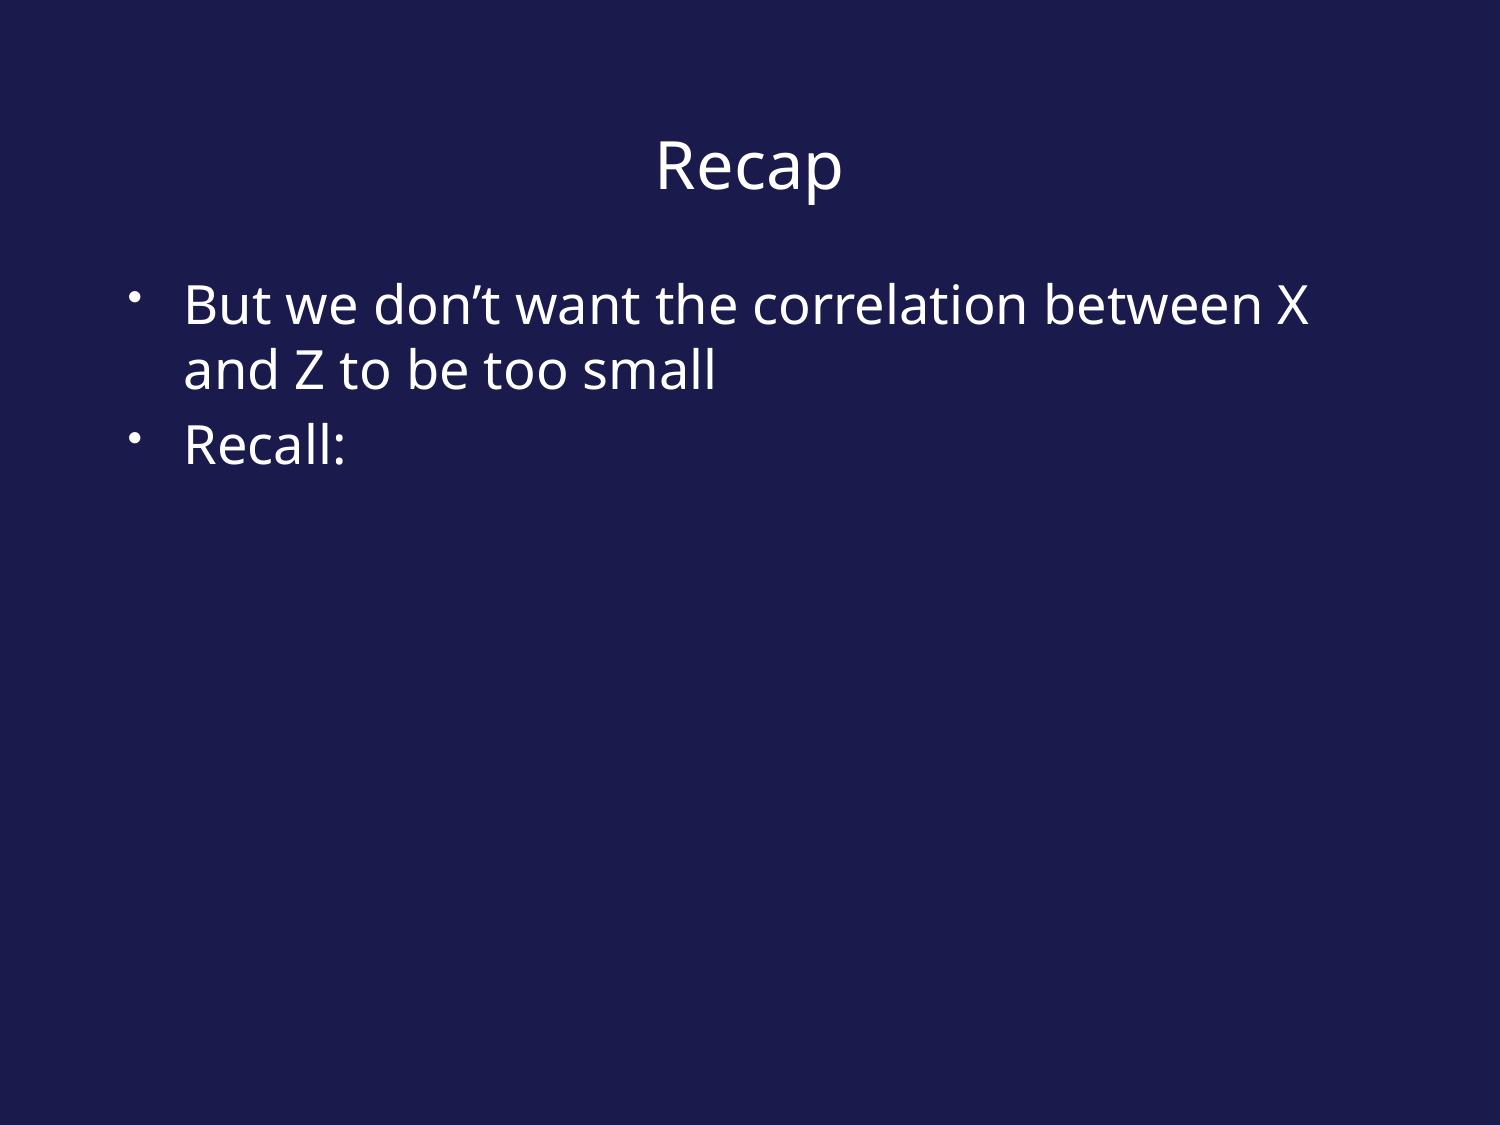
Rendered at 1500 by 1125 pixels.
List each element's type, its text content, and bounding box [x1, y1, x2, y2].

title Recap [112, 99, 1388, 225]
